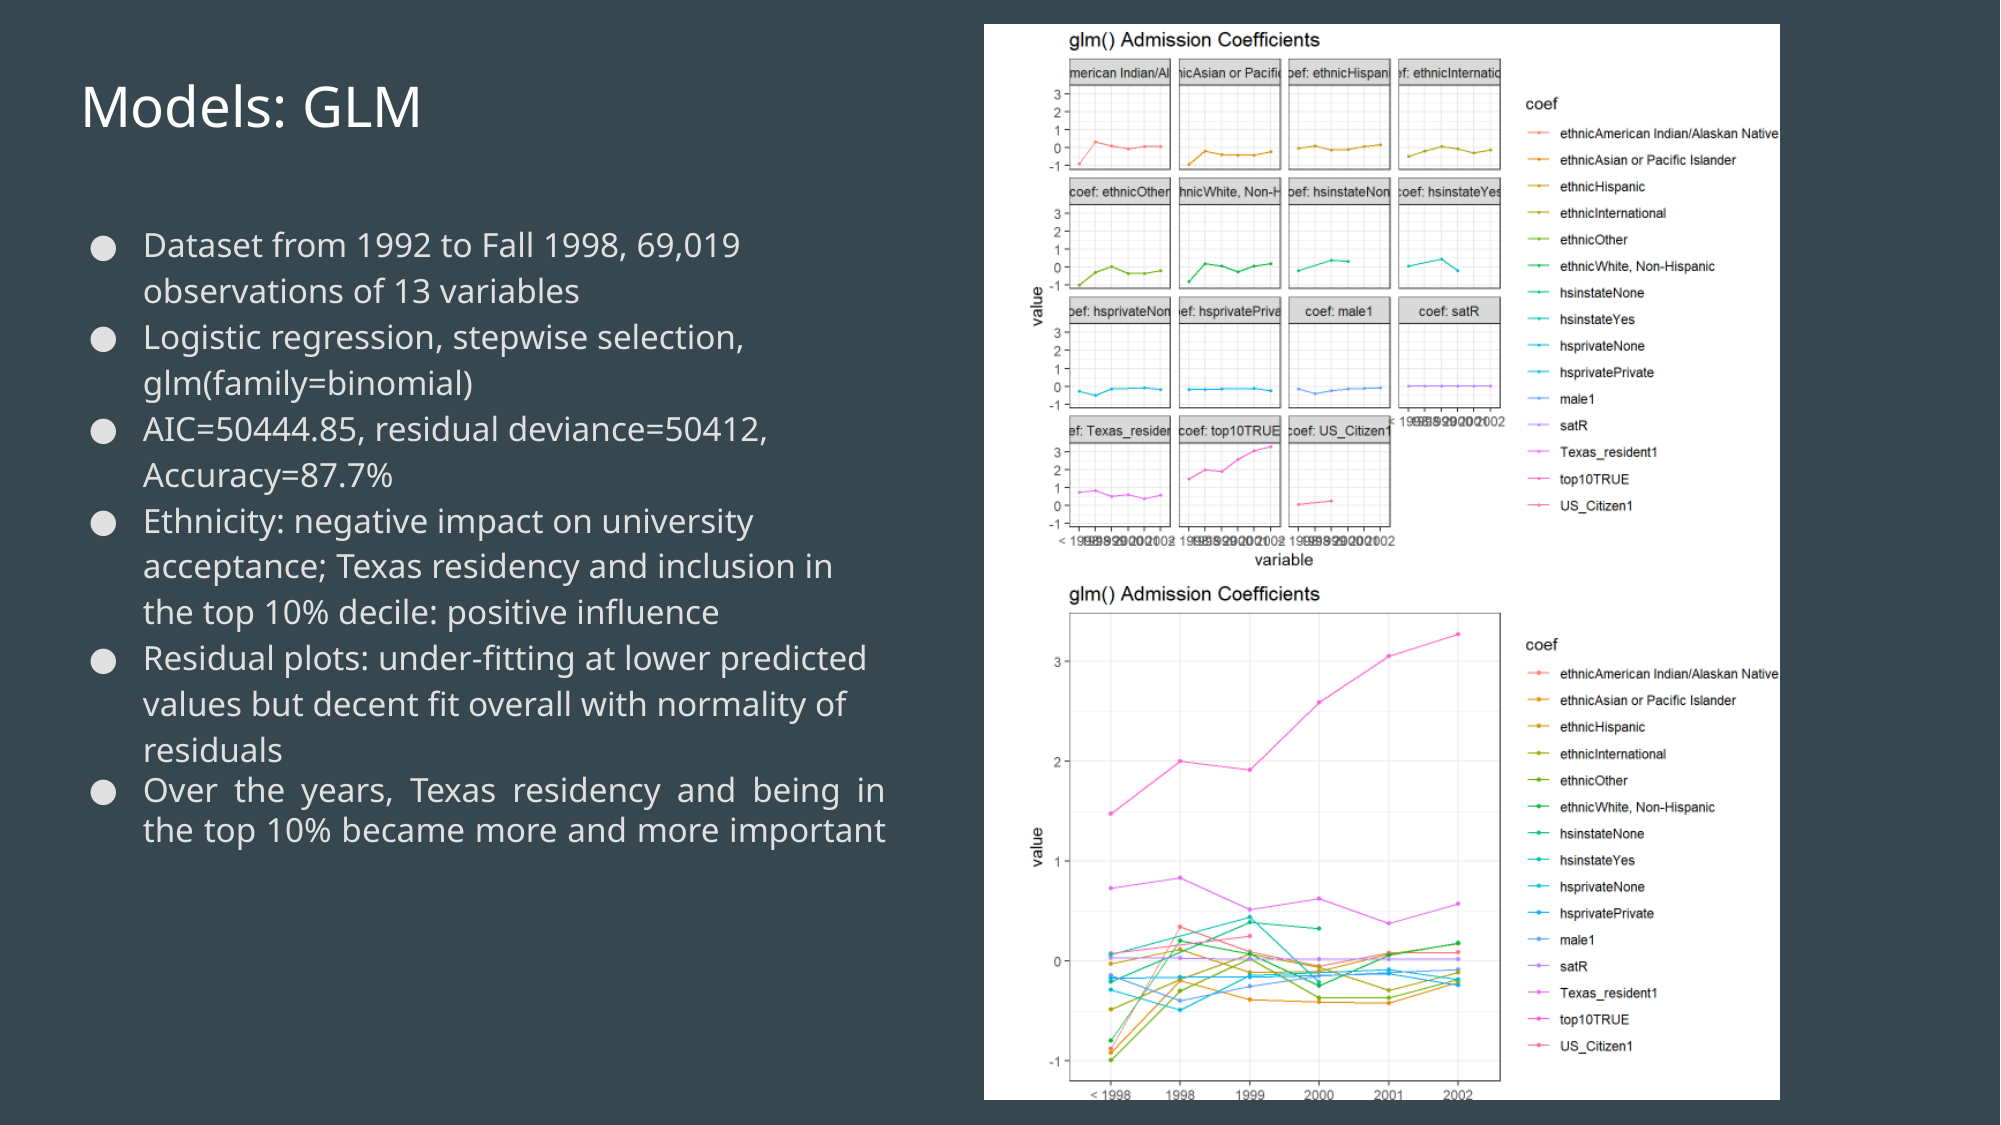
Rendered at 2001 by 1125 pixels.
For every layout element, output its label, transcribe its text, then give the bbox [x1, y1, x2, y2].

title Models: GLM [64, 26, 680, 193]
picture [984, 24, 1780, 1101]
list Dataset from 1992 to Fall 1998, 69,019 observations of 13 variables Logistic regression, stepwise selection, glm(family=binomial) AIC=50444.85, residual deviance=50412, Accuracy=87.7% Ethnicity: negative impact on university acceptance; Texas residency and inclusion in the top 10% decile: positive influence Residual plots: under-fitting at lower predicted values but decent fit overall with normality of residuals Over the years, Texas residency and being in the top 10% became more and more important [47, 198, 908, 1039]
